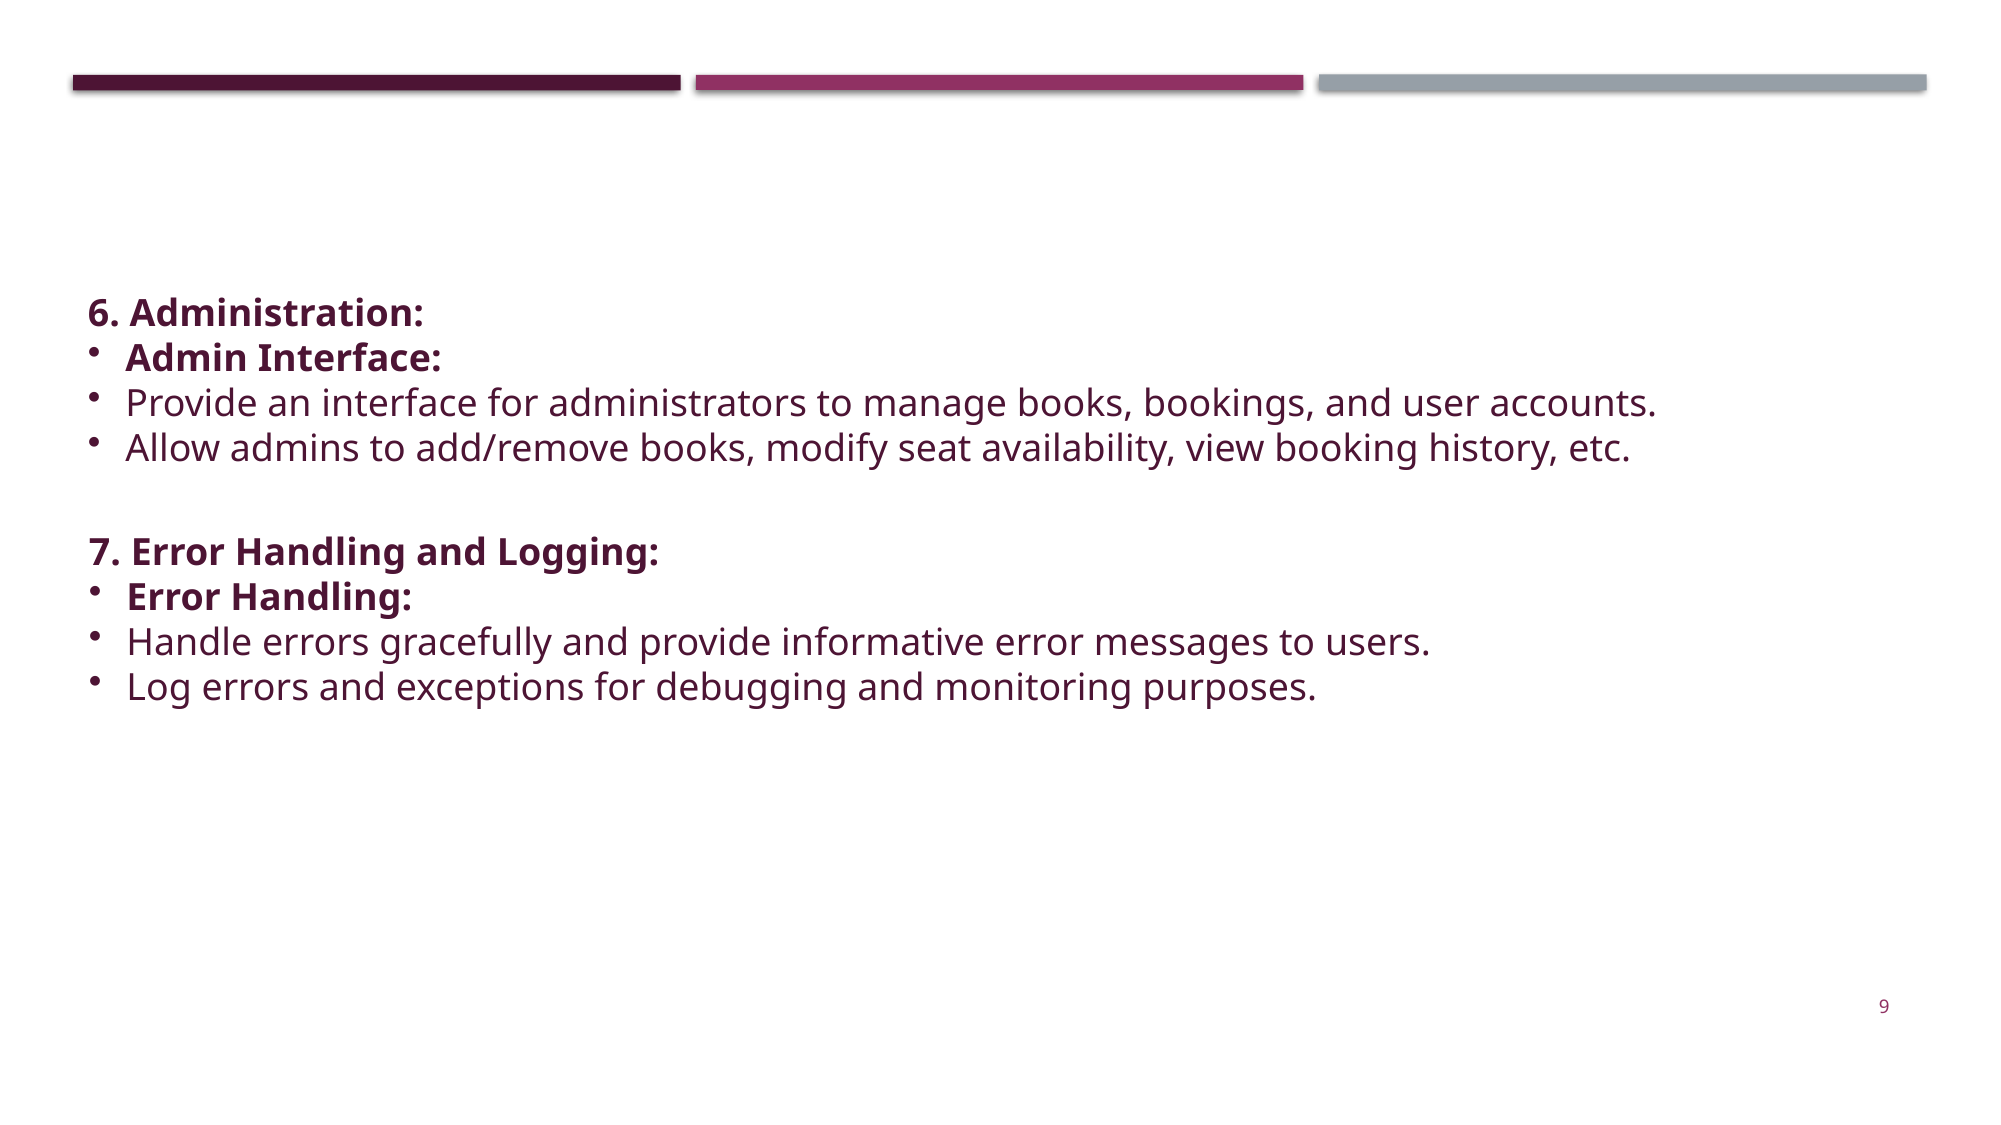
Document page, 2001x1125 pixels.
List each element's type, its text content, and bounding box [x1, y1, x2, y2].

text_box 6. Administration:​ Admin Interface:​ Provide an interface for administrators to manage books, bookings, and user accounts.​ Allow admins to add/remove books, modify seat availability, view booking history, etc. [72, 281, 1927, 477]
slide_number 9 [1732, 977, 1905, 1037]
text_box 7. Error Handling and Logging: Error Handling: Handle errors gracefully and provide informative error messages to users. Log errors and exceptions for debugging and monitoring purposes. [74, 520, 1850, 716]
